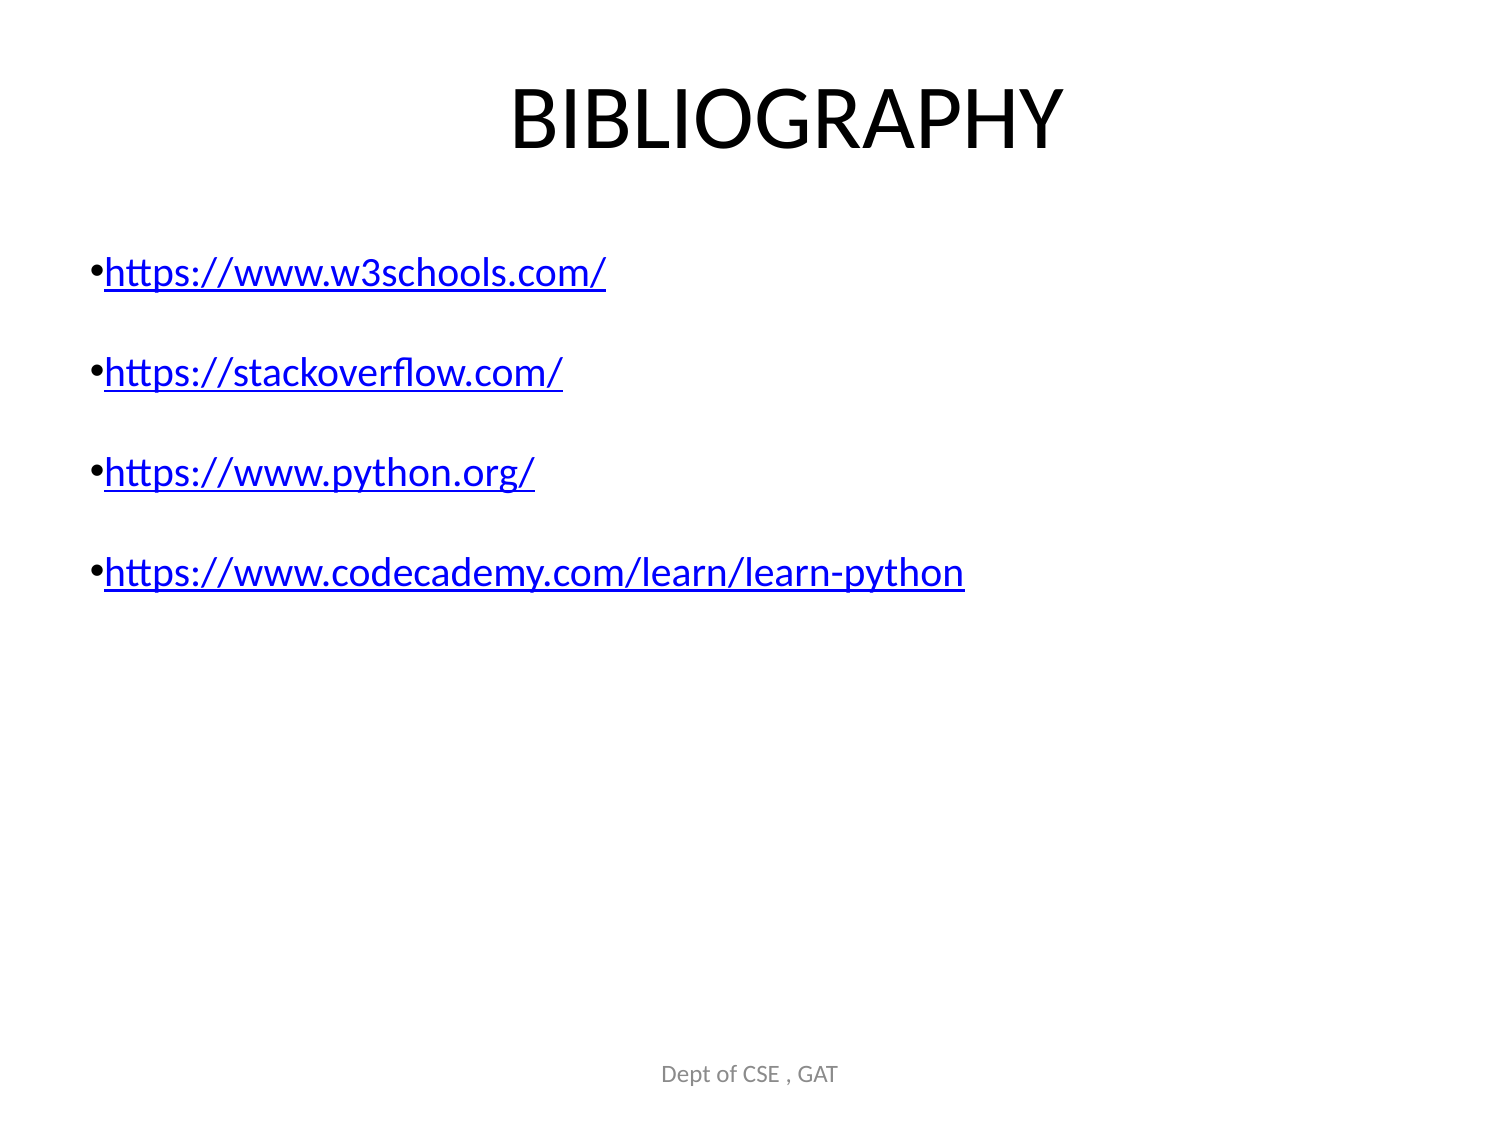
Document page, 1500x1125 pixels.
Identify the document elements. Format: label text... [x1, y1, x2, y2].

footer Dept of CSE , GAT [512, 1042, 988, 1103]
text_box https://www.w3schools.com/ https://stackoverflow.com/ https://www.python.org/ https://www.codecademy.com/learn/learn-python [75, 187, 1400, 653]
text_box BIBLIOGRAPHY [112, 49, 1463, 193]
